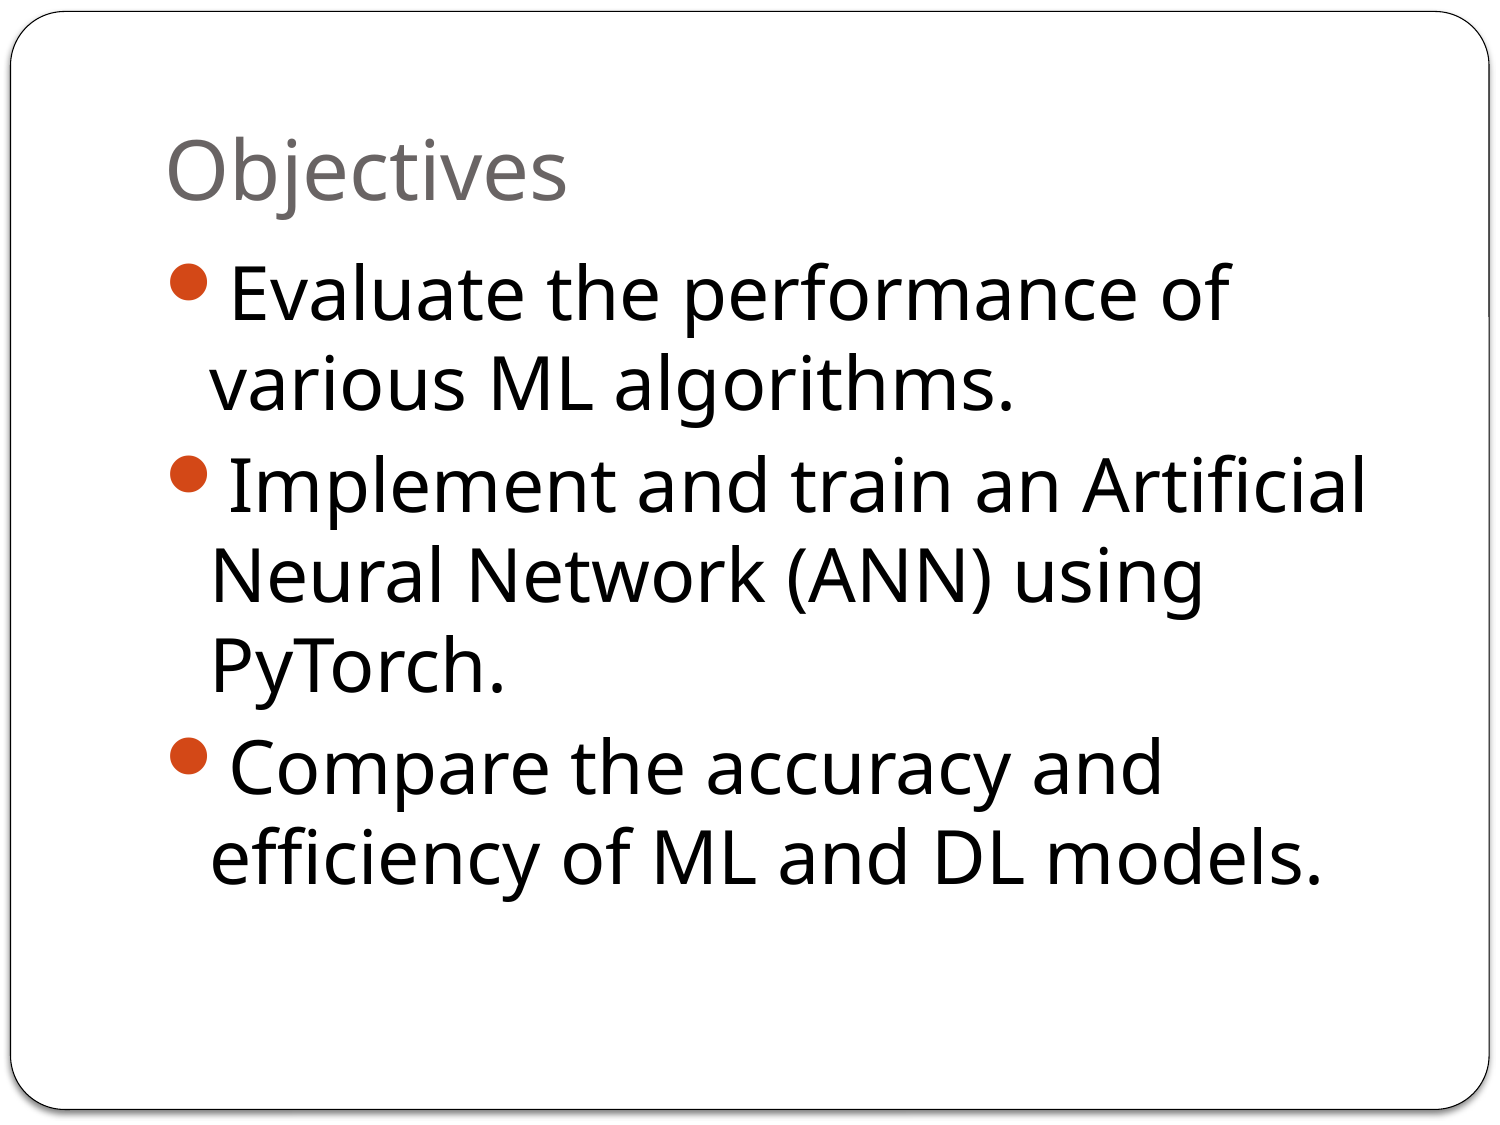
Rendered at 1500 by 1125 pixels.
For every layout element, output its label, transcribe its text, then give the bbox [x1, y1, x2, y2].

list Evaluate the performance of various ML algorithms. Implement and train an Artificial Neural Network (ANN) using PyTorch. Compare the accuracy and efficiency of ML and DL models. [150, 237, 1425, 988]
title Objectives [150, 45, 1425, 233]
